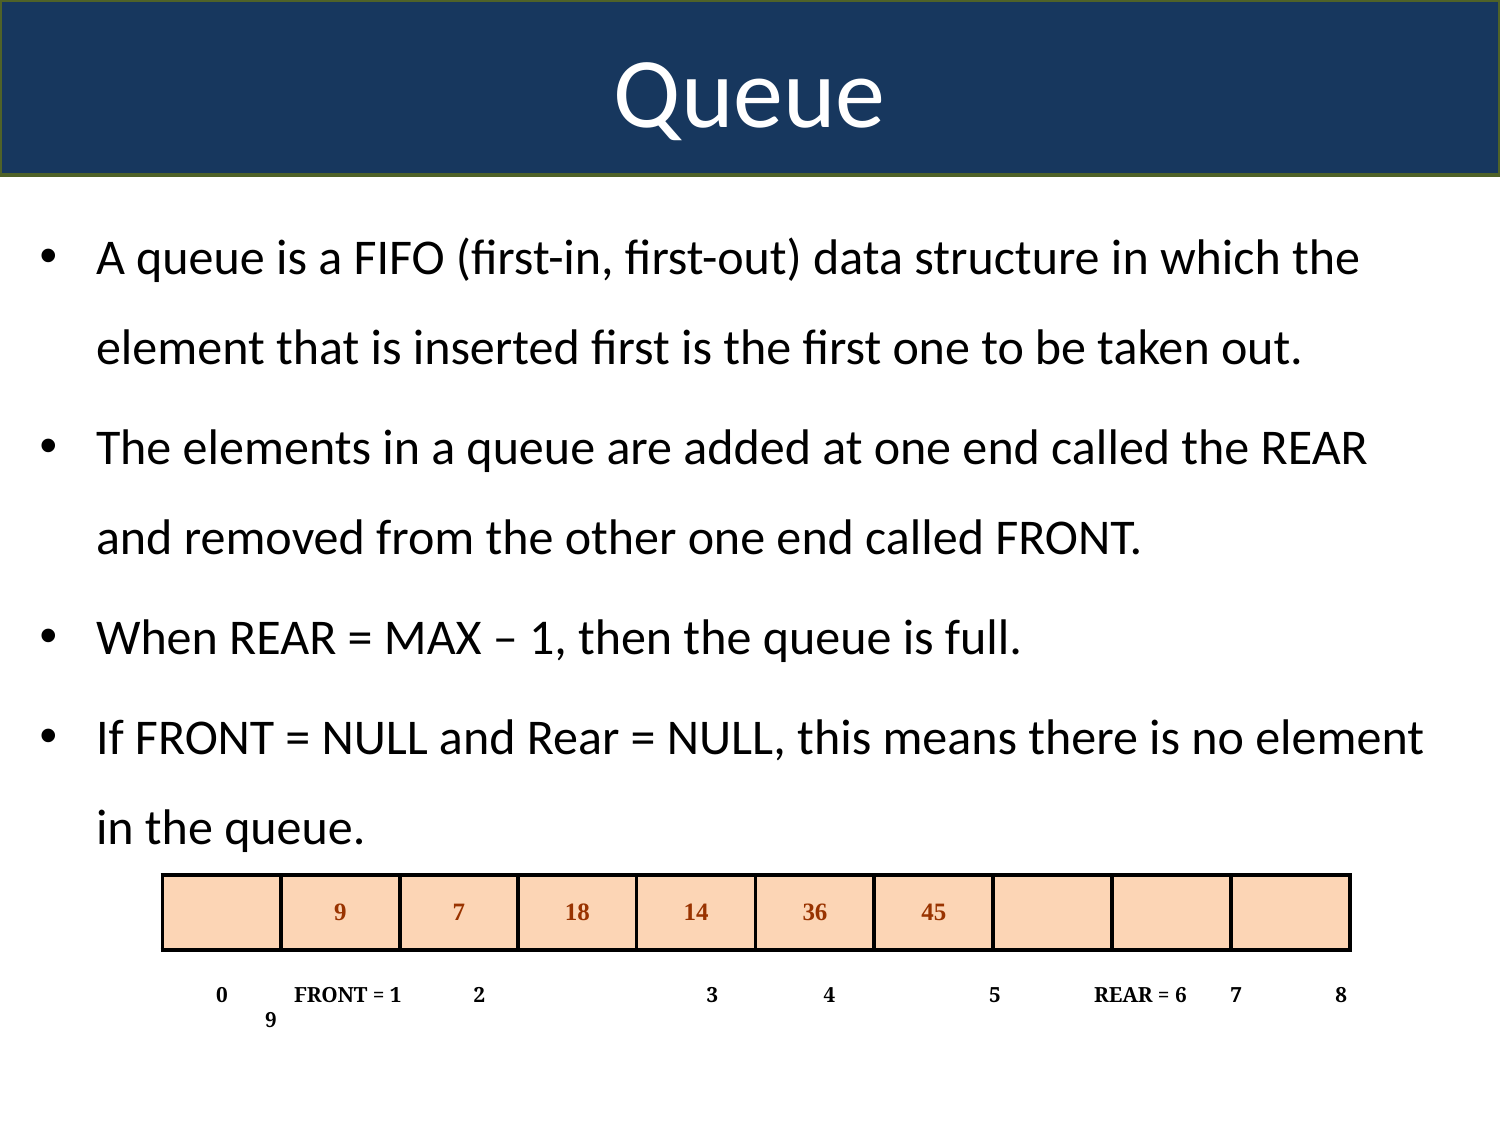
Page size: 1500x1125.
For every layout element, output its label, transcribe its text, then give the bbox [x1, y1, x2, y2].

table_header [164, 877, 279, 948]
text_box A queue is a FIFO (first-in, first-out) data structure in which the element that is inserted first is the first one to be taken out. The elements in a queue are added at one end called the REAR and removed from the other one end called FRONT. When REAR = MAX – 1, then the queue is full. If FRONT = NULL and Rear = NULL, this means there is no element in the queue. [24, 187, 1450, 863]
table_header 18 [520, 877, 635, 948]
table_header 45 [876, 877, 991, 948]
text_box 0 FRONT = 1 2 3 4 5 REAR = 6 7 8 9 [162, 973, 1363, 1039]
table_header 7 [402, 877, 516, 948]
table_header 14 [638, 877, 754, 948]
text_box Queue [0, 0, 1500, 177]
table_header [1233, 877, 1348, 948]
table_header [995, 877, 1110, 948]
table_header 9 [283, 877, 398, 948]
table_header 36 [757, 877, 872, 948]
table_header [1114, 877, 1229, 948]
